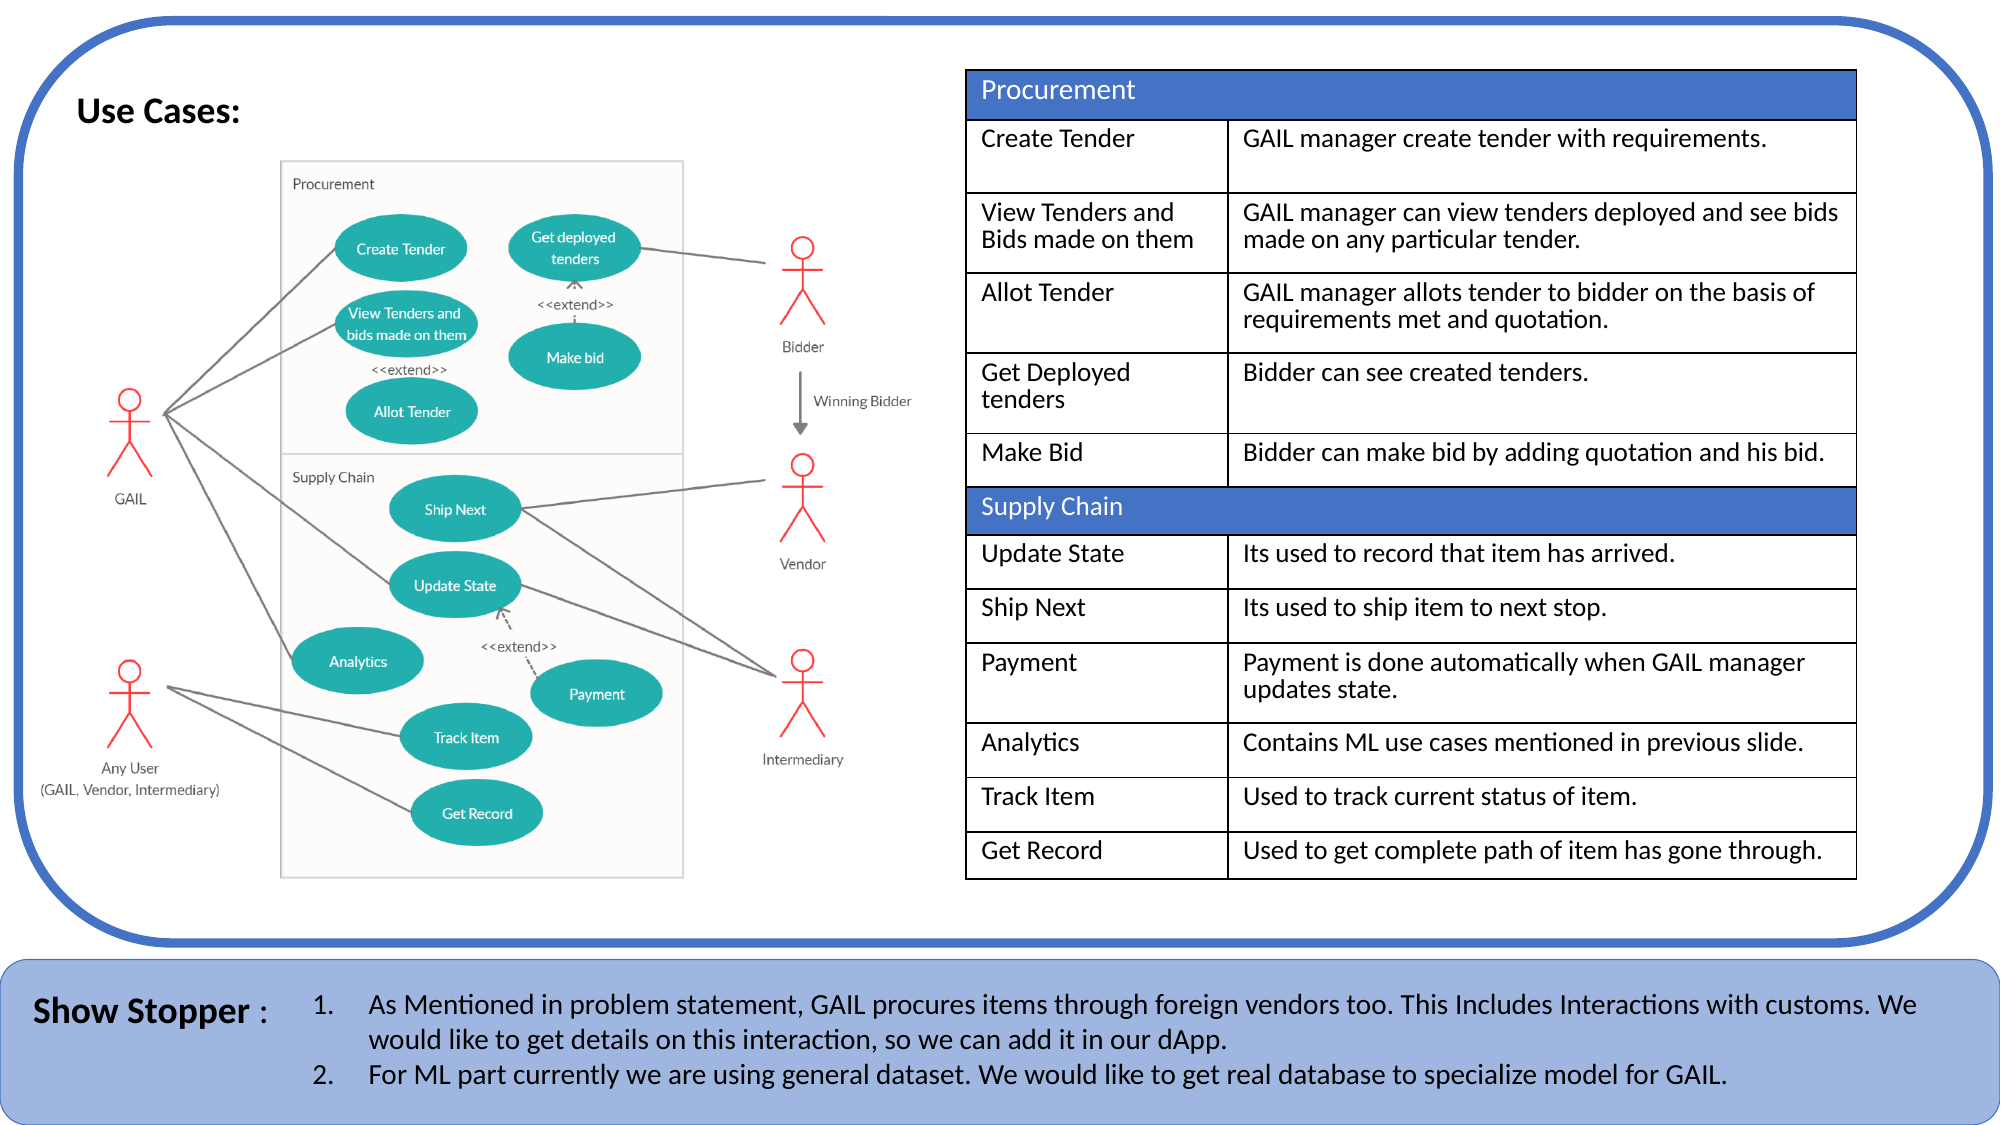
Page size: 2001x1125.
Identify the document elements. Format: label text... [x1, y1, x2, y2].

table_cell GAIL manager can view tenders deployed and see bids made on any particular tender. [1229, 194, 1856, 272]
text_box [0, 958, 2000, 1125]
table_cell Update State [976, 536, 1227, 588]
table_cell Payment [976, 644, 1227, 722]
table_cell Used to get complete path of item has gone through. [1229, 833, 1856, 878]
table_cell Bidder can see created tenders. [1229, 354, 1856, 433]
table_cell Analytics [976, 724, 1227, 777]
table_cell Get Record [976, 833, 1227, 878]
table_cell Supply Chain [976, 488, 1856, 534]
text_box [21, 19, 1990, 945]
table_cell Allot Tender [976, 274, 1227, 352]
text_box Use Cases: [61, 78, 385, 139]
picture [18, 139, 976, 899]
table_cell GAIL manager create tender with requirements. [1229, 121, 1856, 192]
table_cell Its used to record that item has arrived. [1229, 536, 1856, 588]
table_cell Make Bid [976, 434, 1227, 486]
table_cell Bidder can make bid by adding quotation and his bid. [1229, 434, 1856, 486]
table_cell Ship Next [976, 590, 1227, 642]
table_cell Contains ML use cases mentioned in previous slide. [1229, 724, 1856, 777]
table_cell Used to track current status of item. [1229, 778, 1856, 831]
table_cell GAIL manager allots tender to bidder on the basis of requirements met and quotation. [1229, 274, 1856, 352]
text_box Show Stopper : [18, 978, 297, 1038]
table_cell View Tenders and Bids made on them [976, 194, 1227, 272]
text_box As Mentioned in problem statement, GAIL procures items through foreign vendors too. This Includes Interactions with customs. We would like to get details on this interaction, so we can add it in our dApp. For ML part currently we are using general dataset. We would like to get real database to specialize model for GAIL. [297, 978, 1989, 1098]
table_cell Its used to ship item to next stop. [1229, 590, 1856, 642]
table_cell Payment is done automatically when GAIL manager updates state. [1229, 644, 1856, 722]
table_cell Get Deployed tenders [976, 354, 1227, 433]
table_cell Create Tender [967, 121, 1227, 192]
table_cell Track Item [976, 778, 1227, 831]
table_header Procurement [967, 71, 1856, 119]
